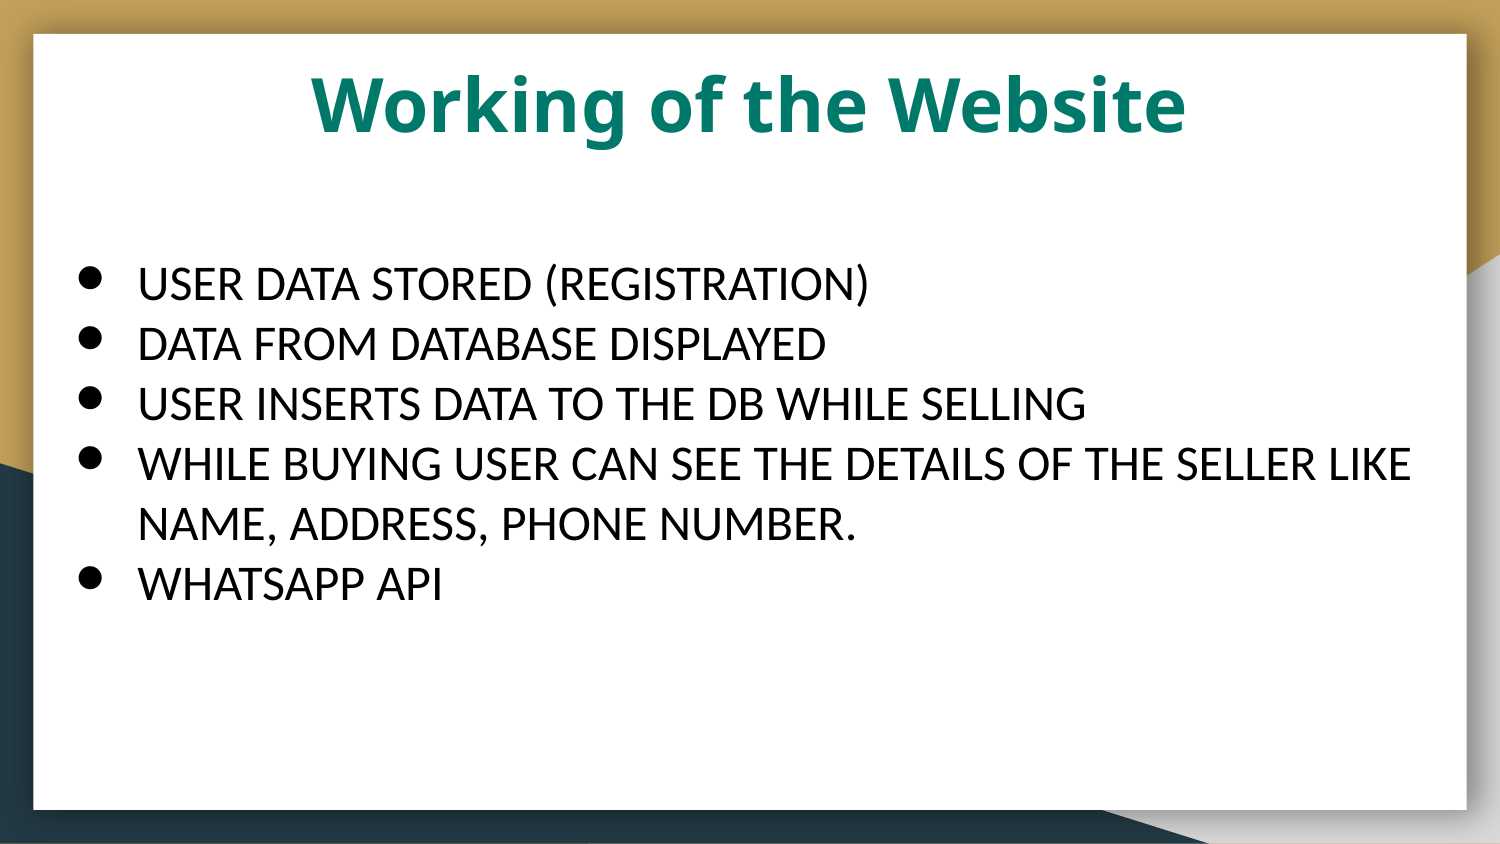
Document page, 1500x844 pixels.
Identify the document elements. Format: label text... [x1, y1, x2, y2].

text_box Working of the Website [25, 42, 1475, 186]
text_box USER DATA STORED (REGISTRATION) DATA FROM DATABASE DISPLAYED USER INSERTS DATA TO THE DB WHILE SELLING WHILE BUYING USER CAN SEE THE DETAILS OF THE SELLER LIKE NAME, ADDRESS, PHONE NUMBER. WHATSAPP API [47, 234, 1453, 690]
